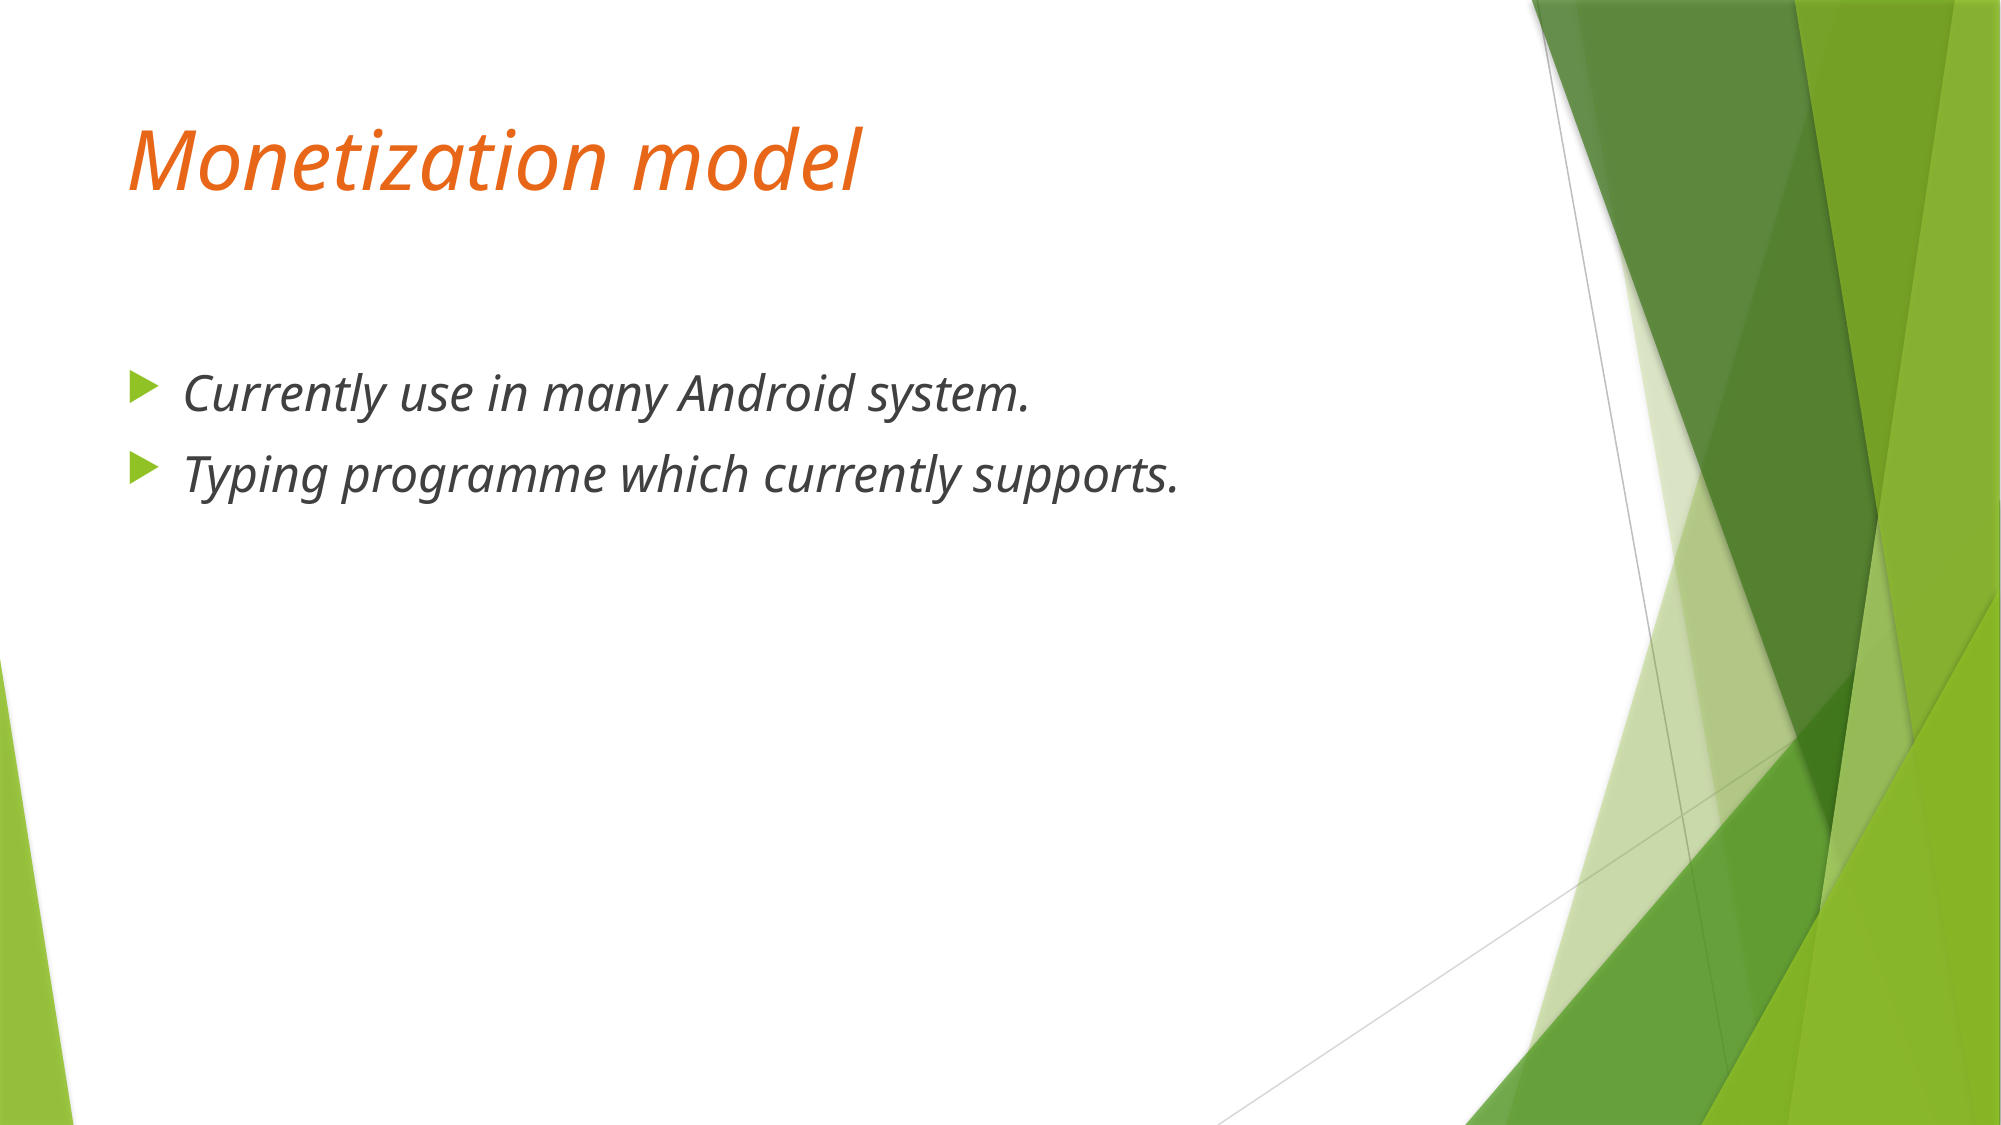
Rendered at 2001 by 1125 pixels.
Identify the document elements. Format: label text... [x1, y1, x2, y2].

list Currently use in many Android system. Typing programme which currently supports. [111, 354, 1522, 992]
title Monetization model [111, 99, 1522, 317]
